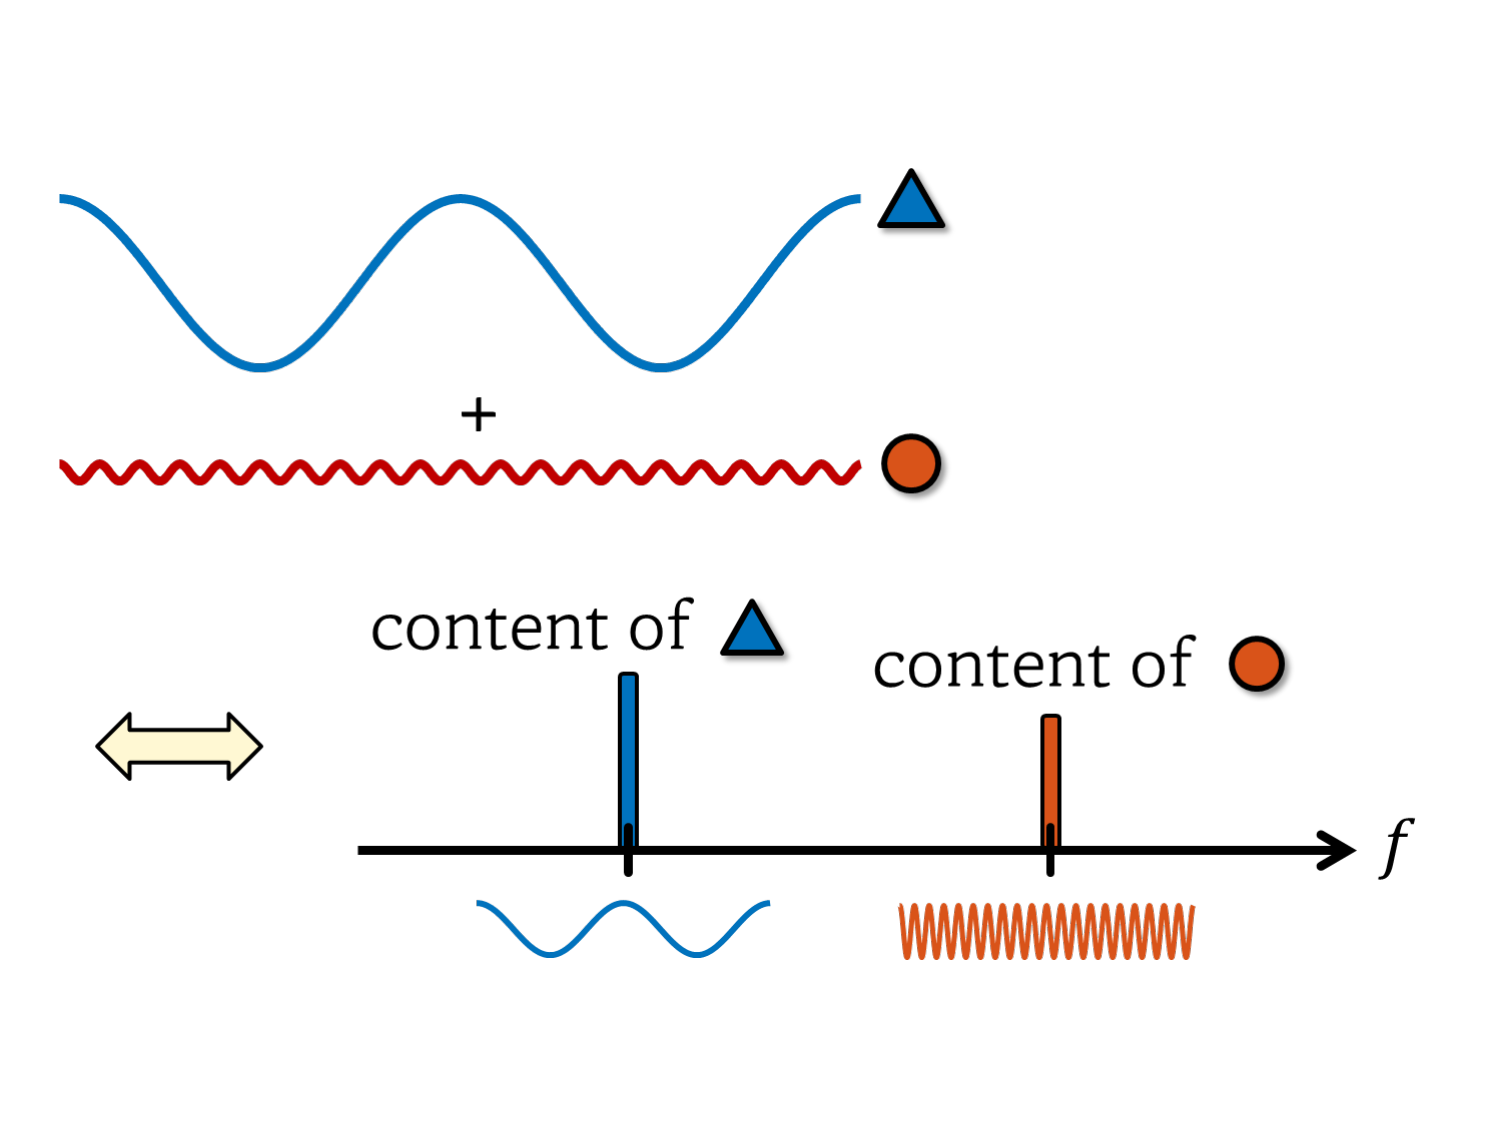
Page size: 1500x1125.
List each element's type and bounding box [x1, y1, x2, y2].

picture [55, 164, 1445, 961]
